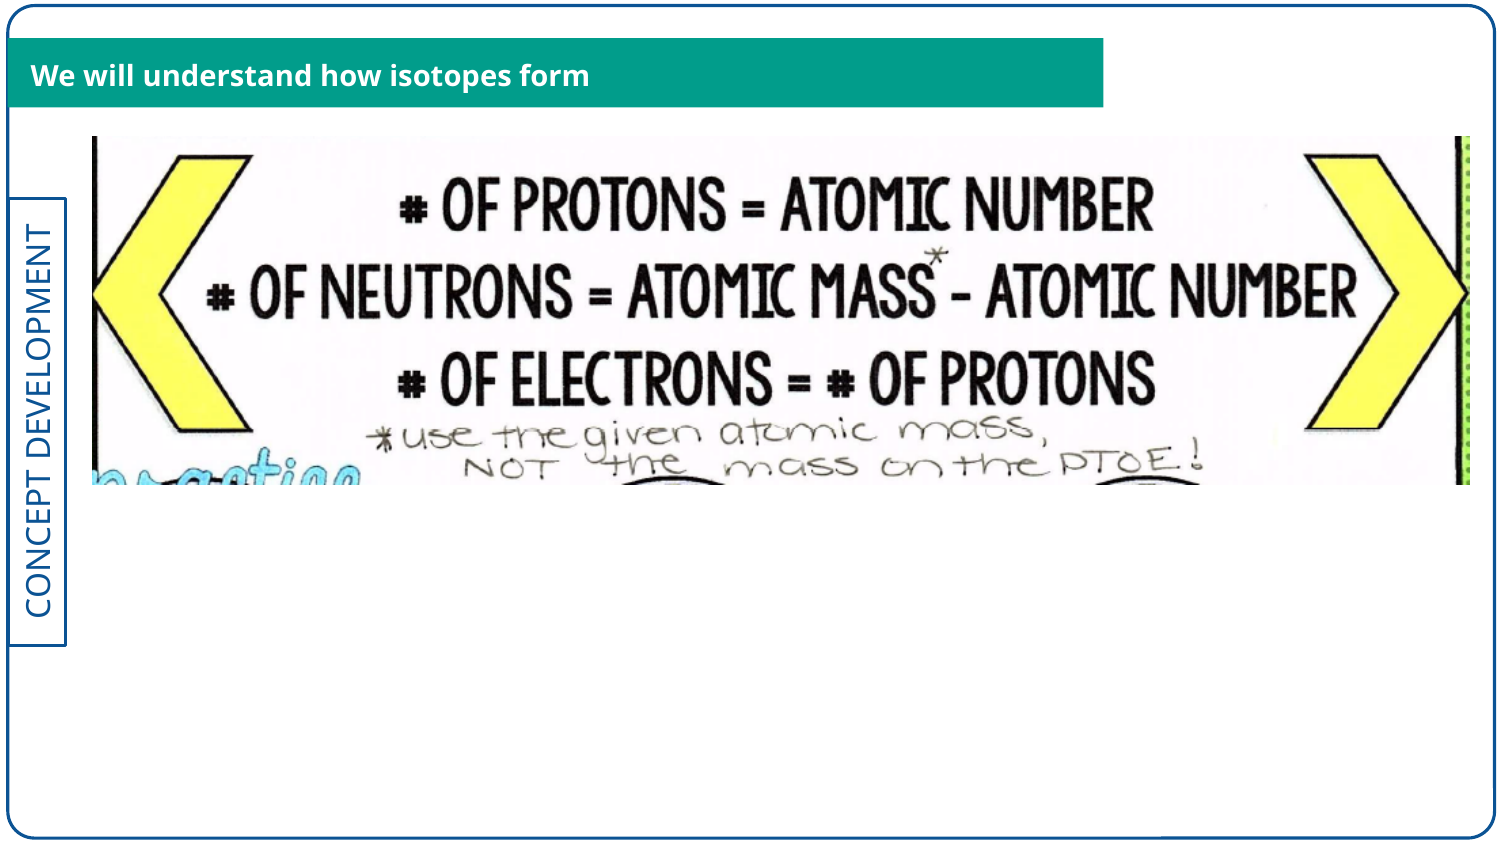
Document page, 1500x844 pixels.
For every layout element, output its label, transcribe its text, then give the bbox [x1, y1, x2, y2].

picture [92, 136, 1470, 485]
subtitle We will understand how isotopes form [15, 43, 1097, 101]
